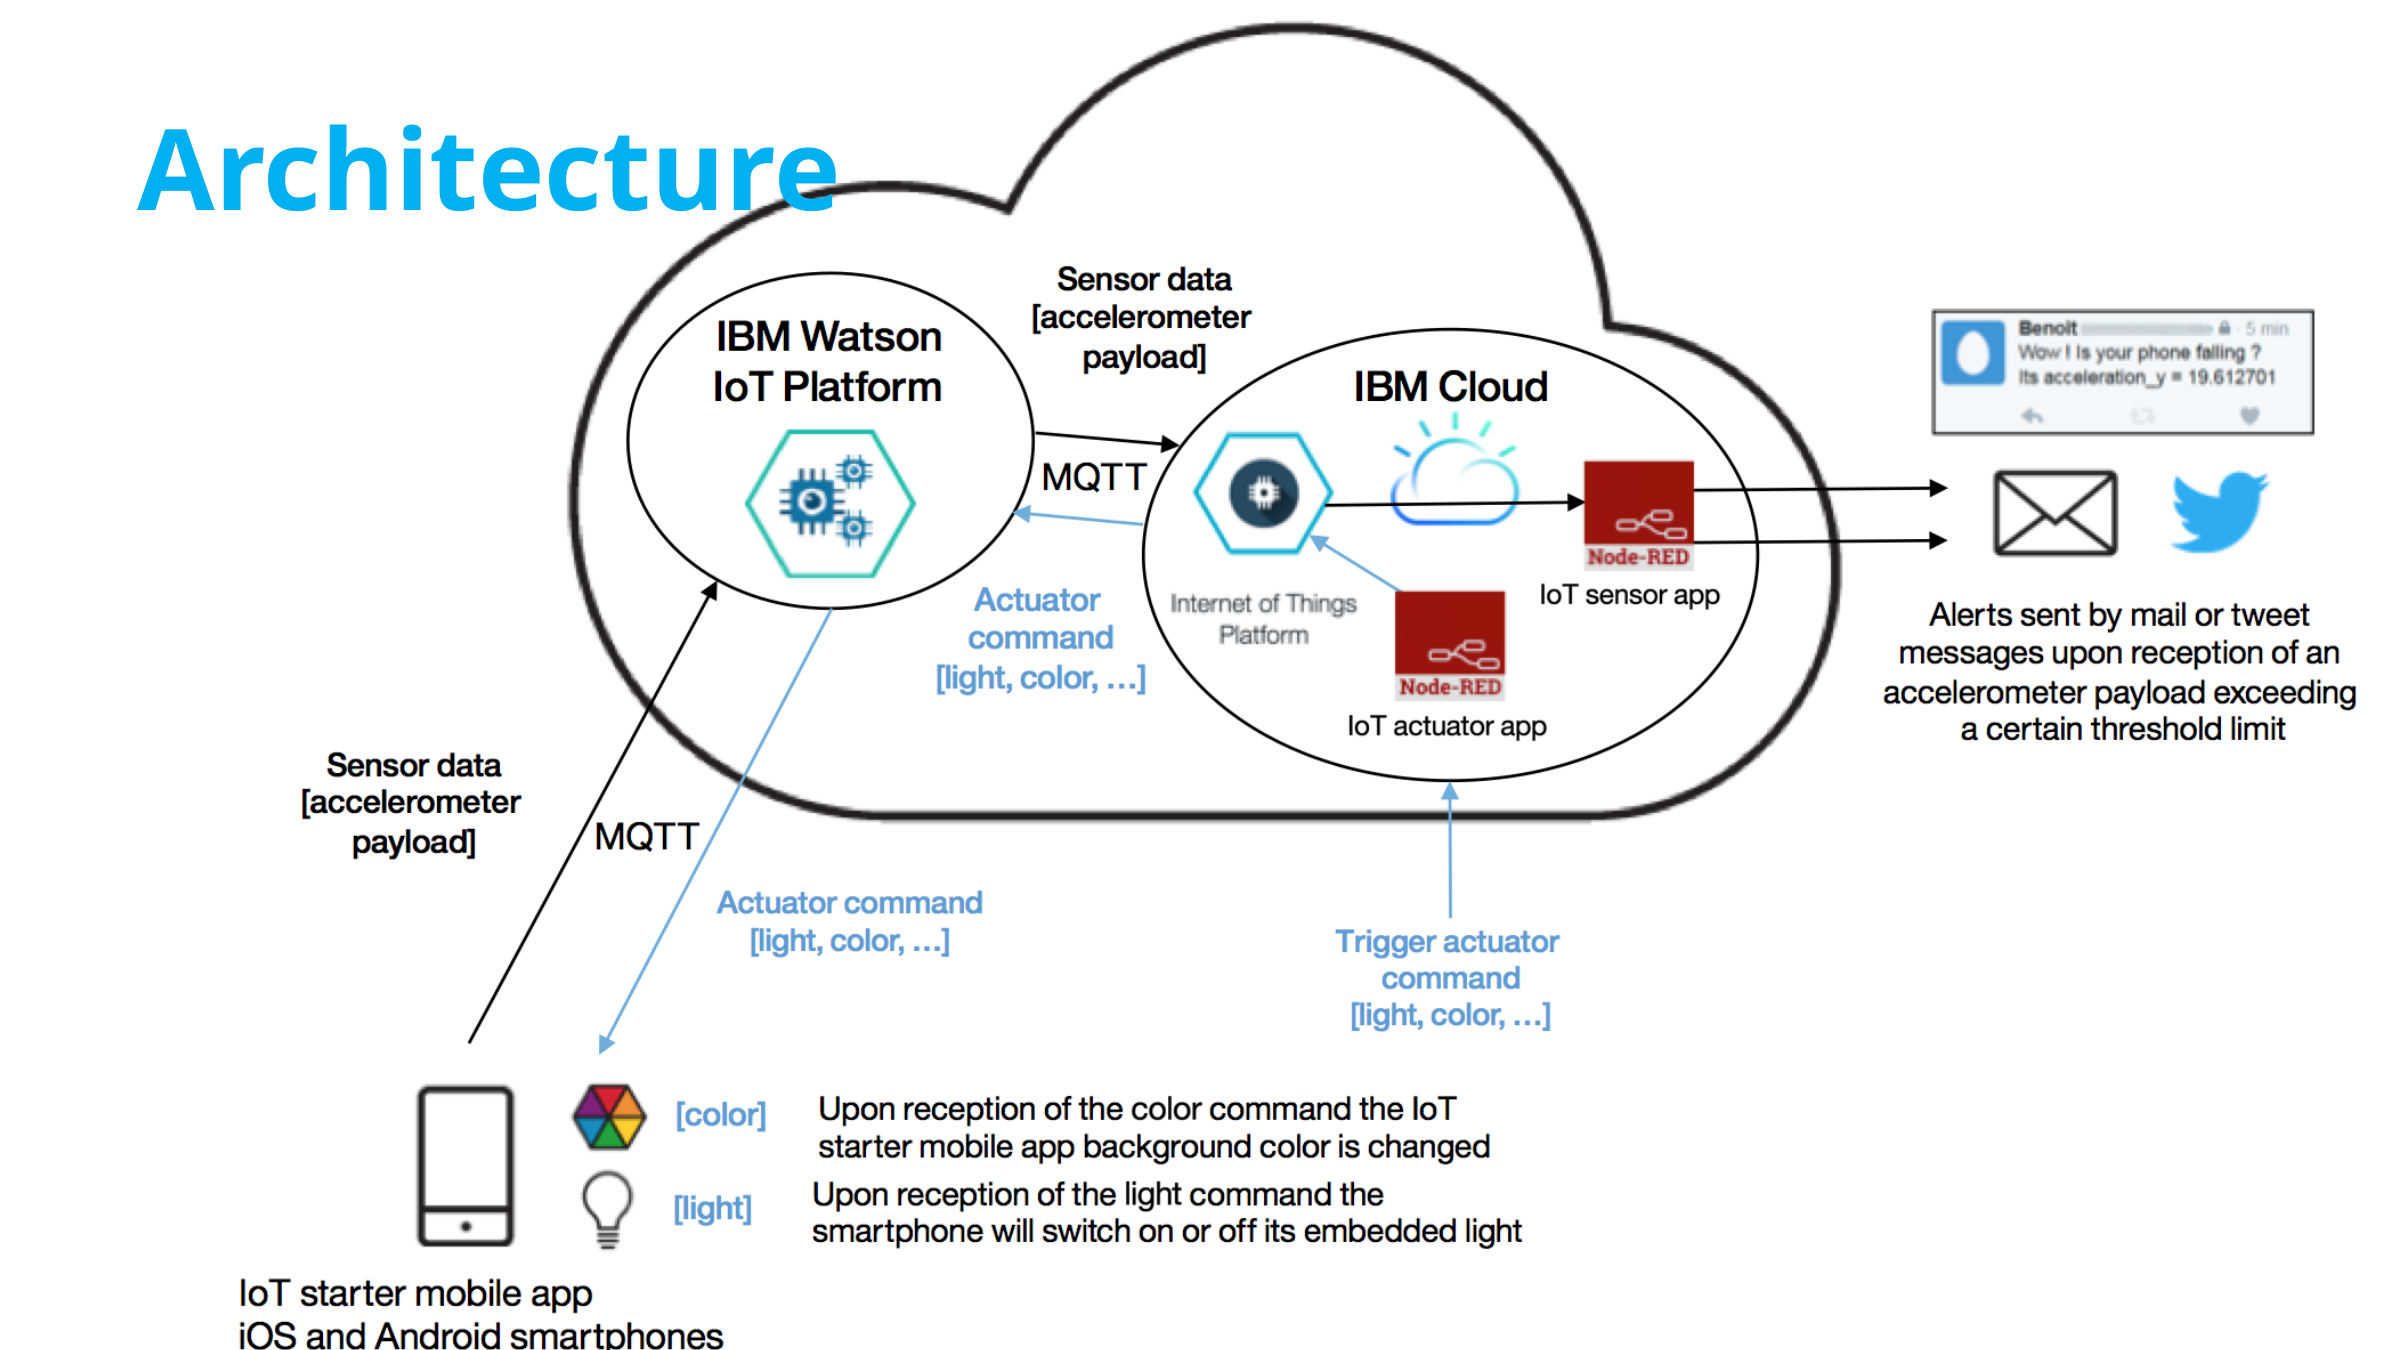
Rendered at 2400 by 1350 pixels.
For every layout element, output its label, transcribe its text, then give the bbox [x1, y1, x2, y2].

picture [224, 12, 2367, 1350]
title Architecture [137, 98, 219, 235]
